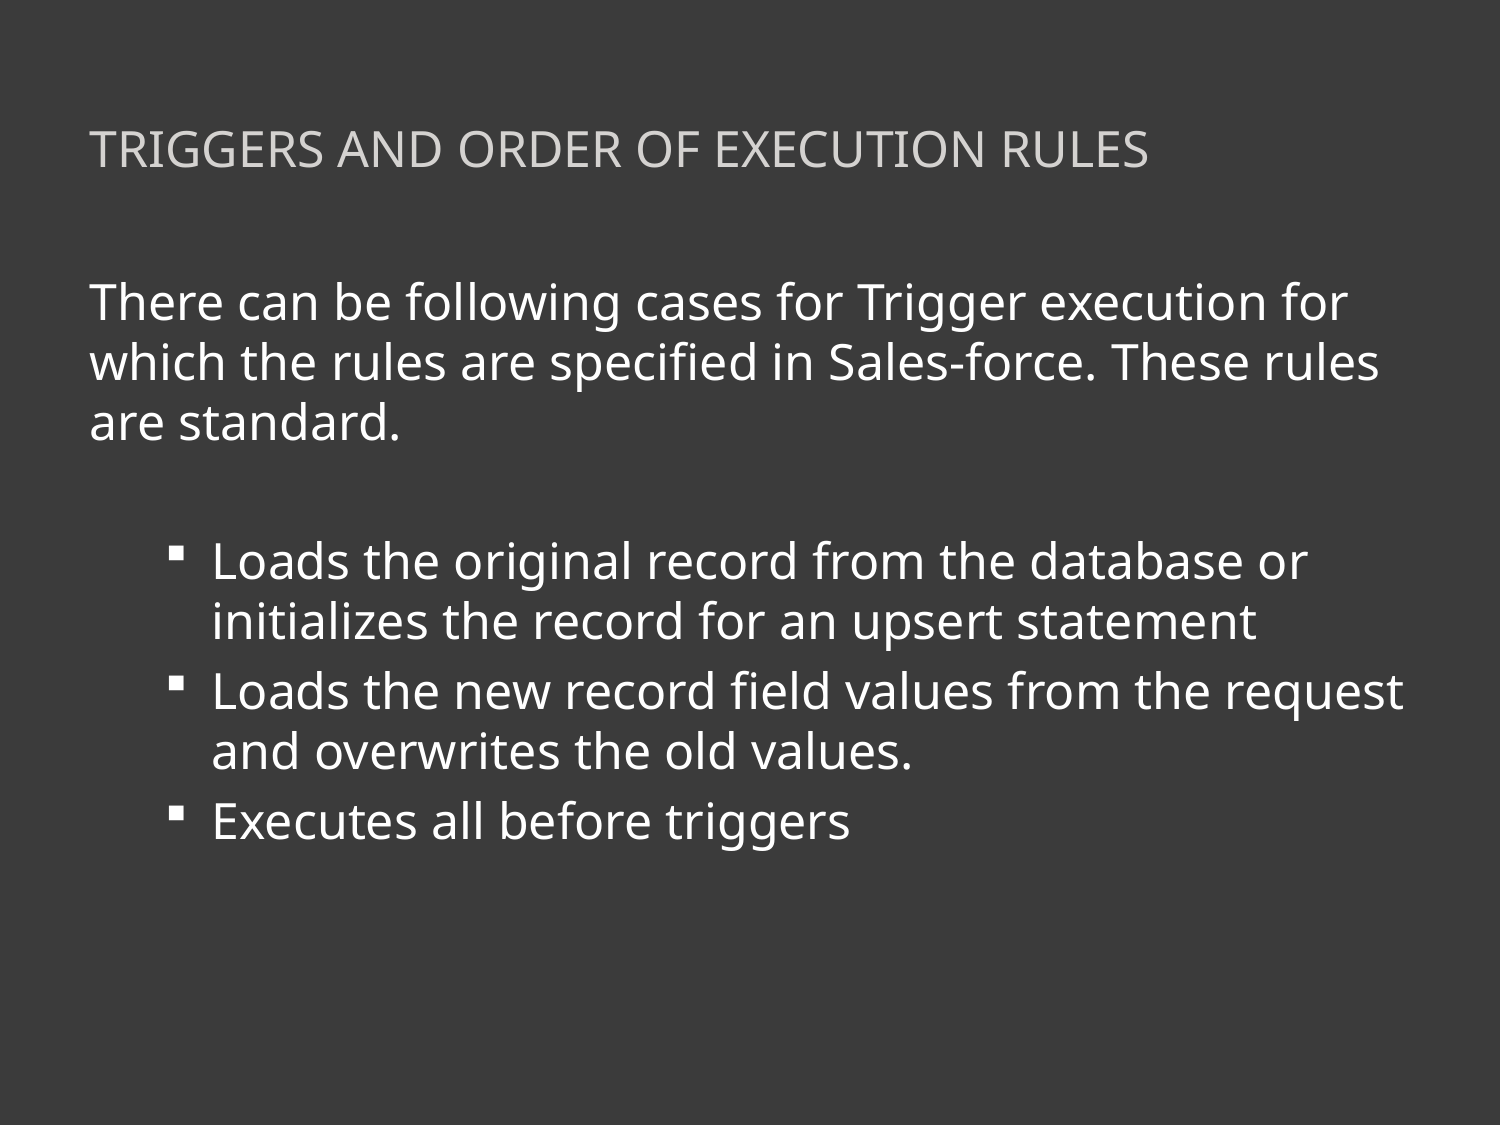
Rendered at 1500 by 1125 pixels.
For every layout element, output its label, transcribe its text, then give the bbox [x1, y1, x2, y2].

title Triggers and Order of Execution Rules [75, 45, 1425, 250]
list There can be following cases for Trigger execution for which the rules are specified in Sales-force. These rules are standard. Loads the original record from the database or initializes the record for an upsert statement Loads the new record field values from the request and overwrites the old values. Executes all before triggers [75, 262, 1425, 1088]
